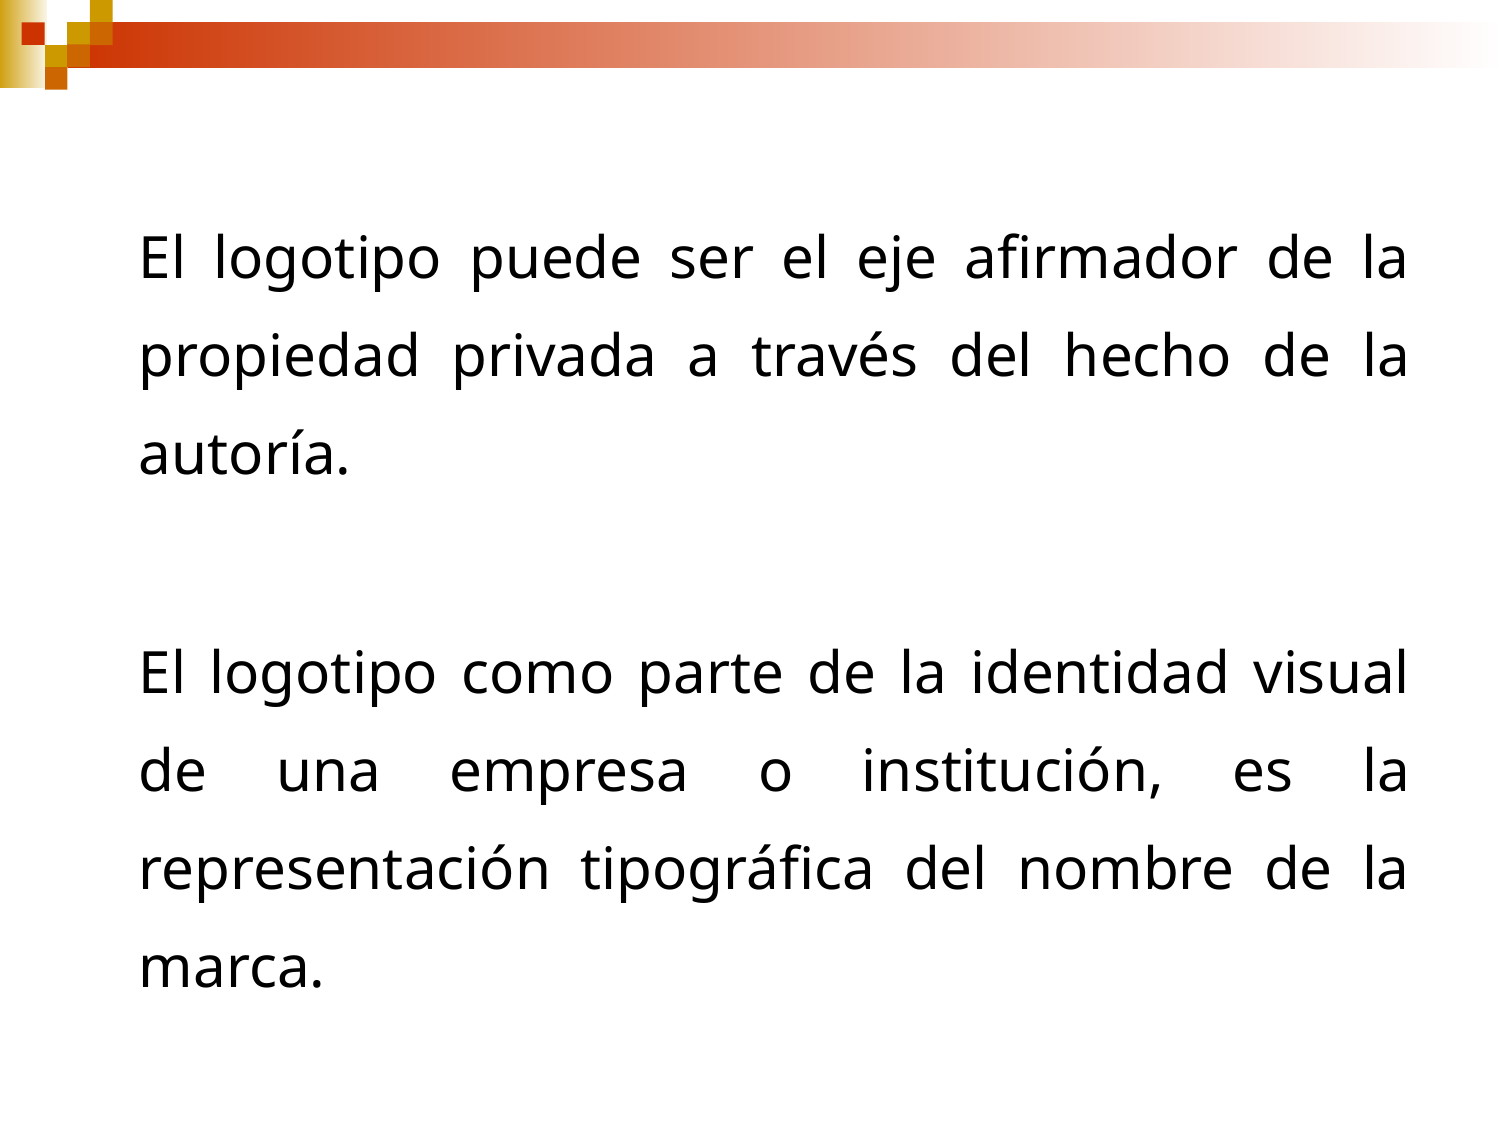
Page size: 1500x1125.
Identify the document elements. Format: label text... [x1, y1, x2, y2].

list El logotipo puede ser el eje afirmador de la propiedad privada a través del hecho de la autoría. El logotipo como parte de la identidad visual de una empresa o institución, es la representación tipográfica del nombre de la marca. [123, 184, 1426, 811]
